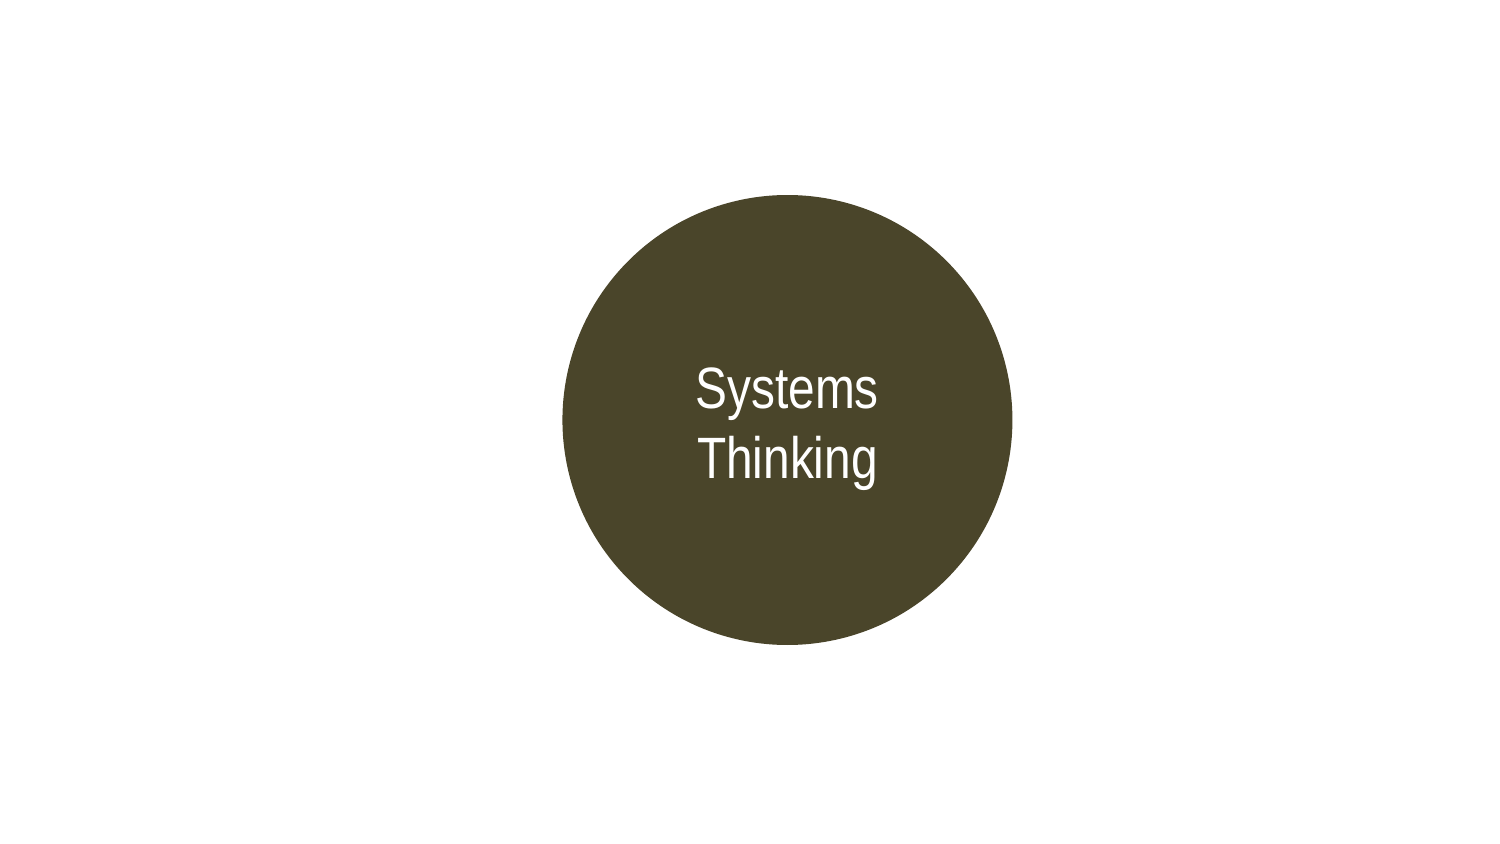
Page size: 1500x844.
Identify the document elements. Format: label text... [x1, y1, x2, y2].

text_box Systems Thinking [560, 192, 1015, 648]
